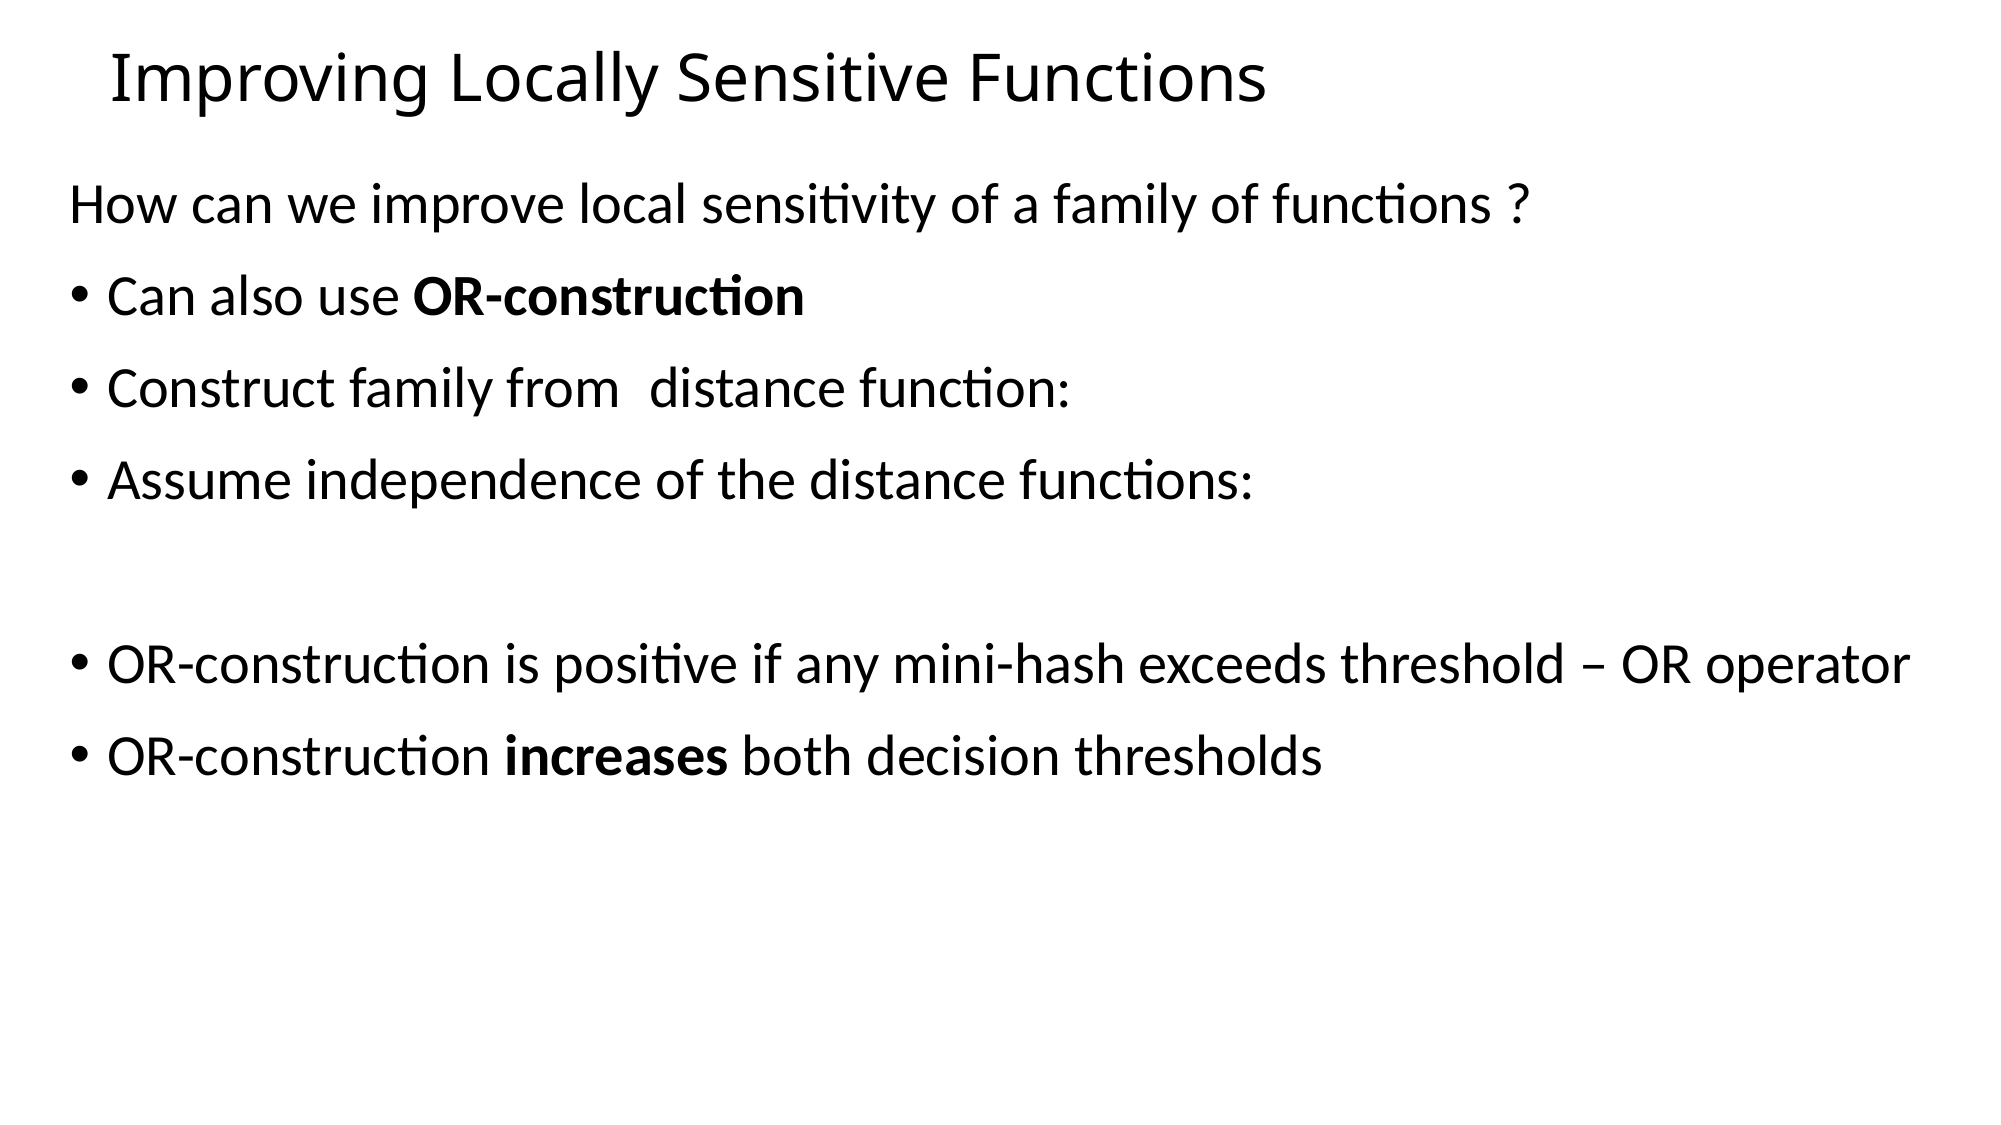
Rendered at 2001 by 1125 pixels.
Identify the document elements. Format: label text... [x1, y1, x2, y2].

title Improving Locally Sensitive Functions [95, 36, 1821, 124]
